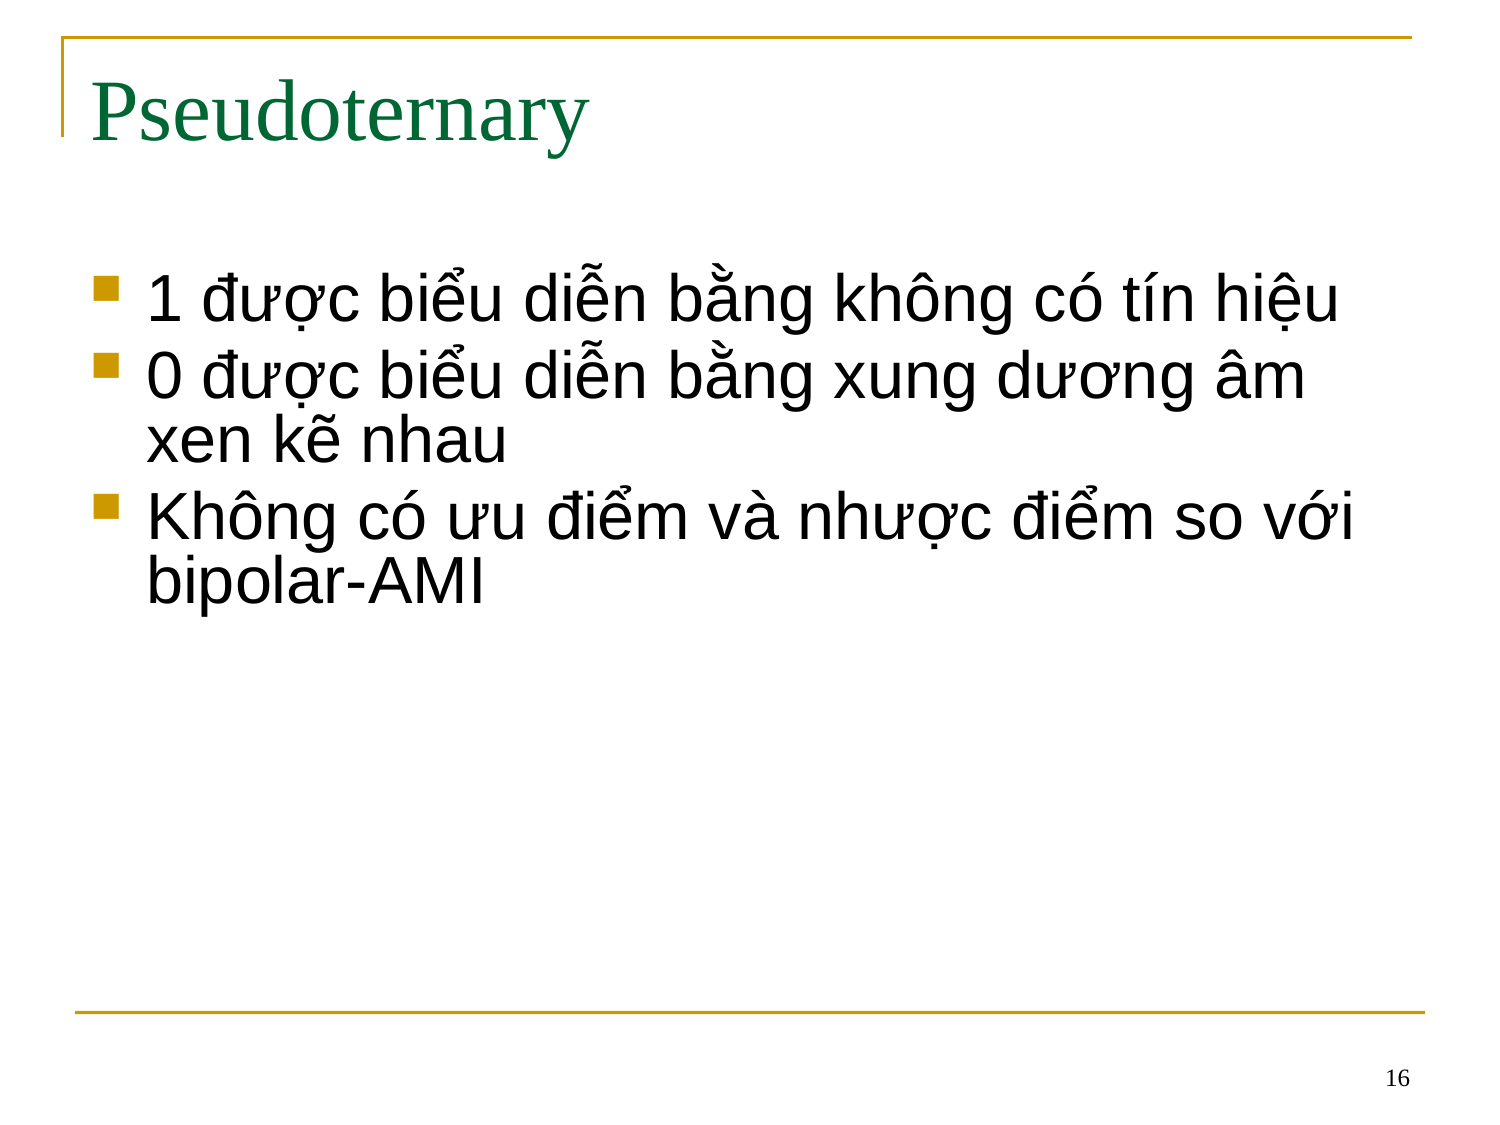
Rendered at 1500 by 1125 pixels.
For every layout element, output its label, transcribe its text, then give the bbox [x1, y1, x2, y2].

list 1 được biểu diễn bằng không có tín hiệu 0 được biểu diễn bằng xung dương âm xen kẽ nhau Không có ưu điểm và nhược điểm so với bipolar-AMI [75, 262, 1375, 1006]
slide_number 16 [1074, 1024, 1425, 1100]
title Pseudoternary [75, 45, 1425, 233]
